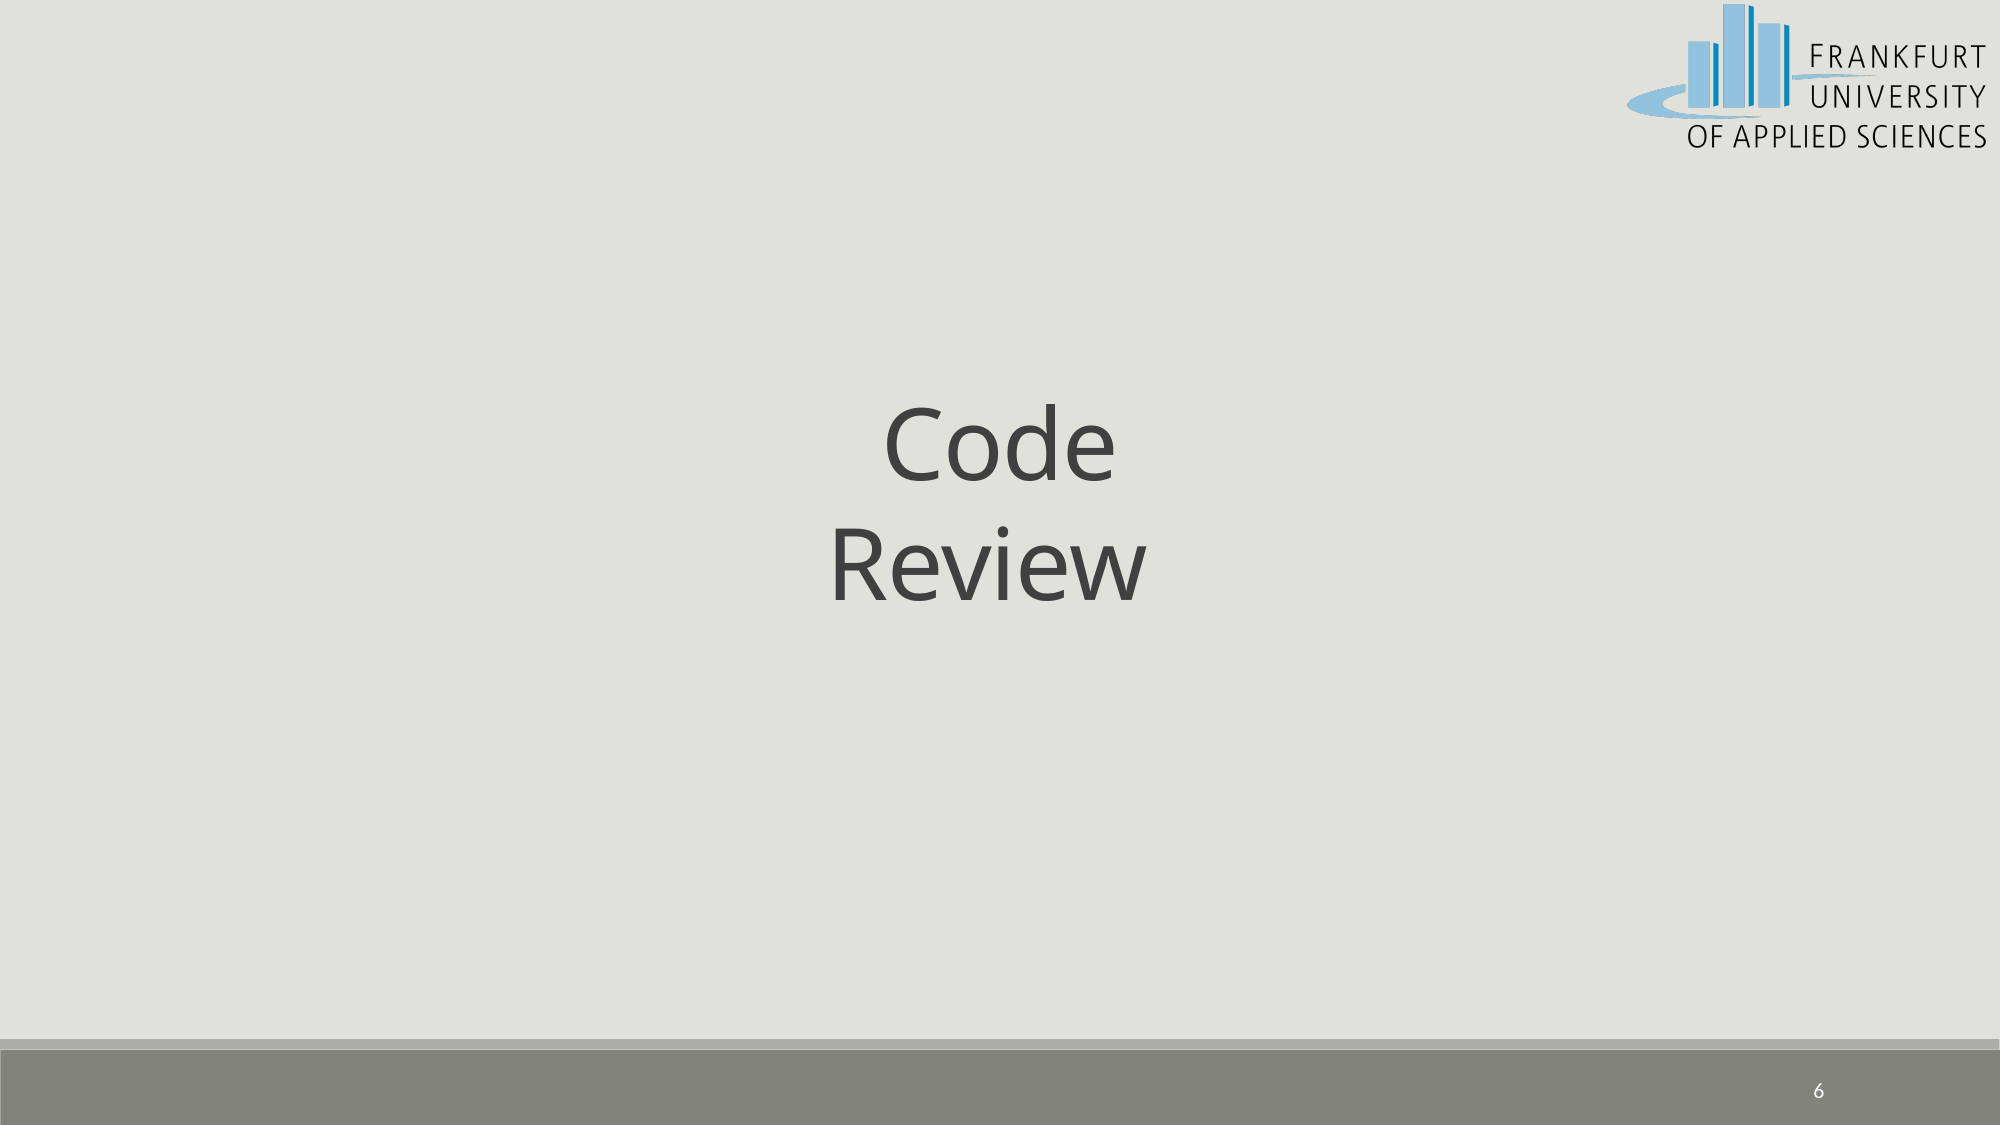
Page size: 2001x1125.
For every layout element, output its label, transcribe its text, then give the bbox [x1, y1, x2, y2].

picture [1623, 0, 1991, 152]
slide_number 6 [1624, 1059, 1840, 1120]
text_box Code Review [737, 373, 1263, 629]
